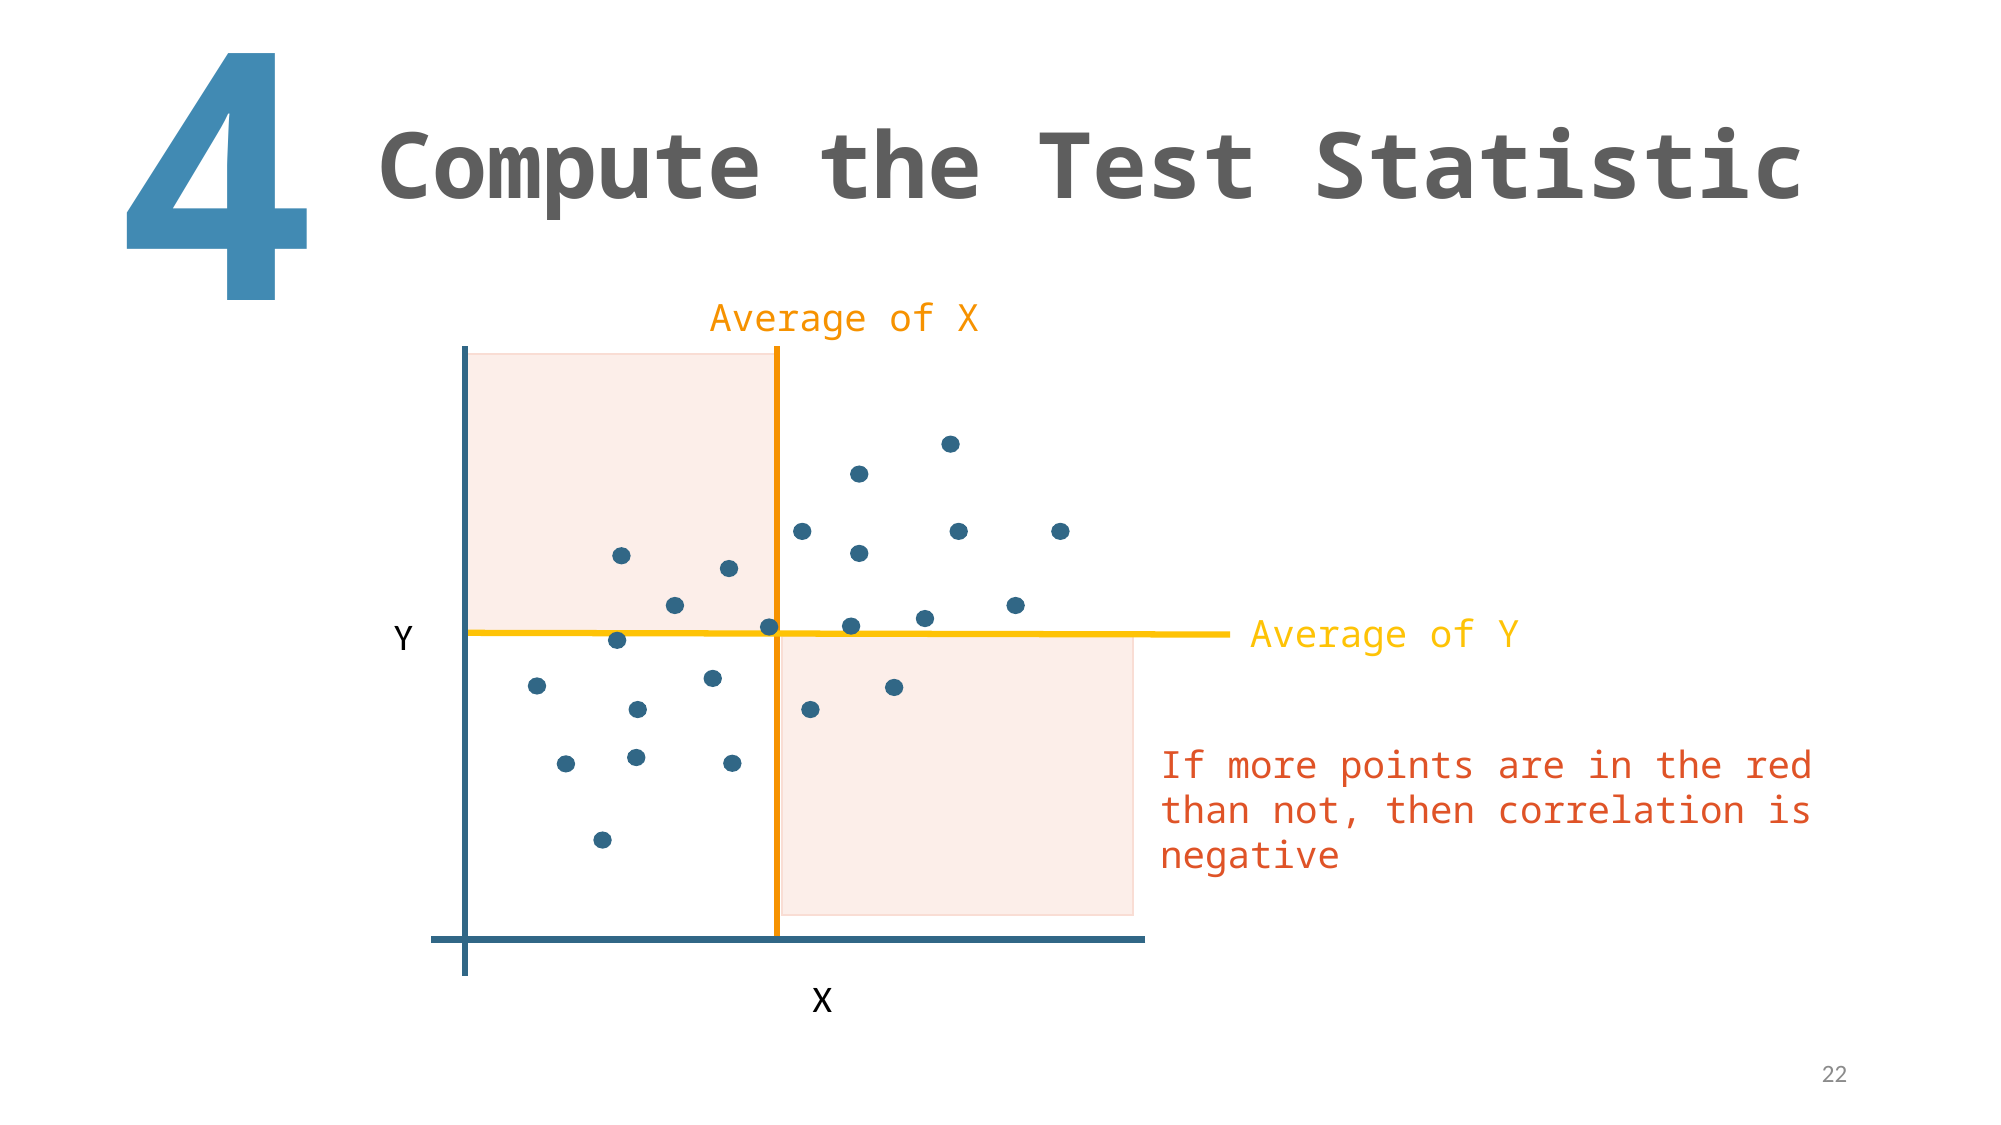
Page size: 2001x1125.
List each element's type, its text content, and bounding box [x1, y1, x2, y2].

text_box [850, 544, 869, 563]
text_box [1051, 522, 1070, 541]
text_box [527, 677, 547, 695]
text_box Average of X [694, 286, 995, 347]
text_box [949, 522, 968, 541]
text_box [915, 609, 935, 628]
title Compute the Test Statistic [362, 59, 1863, 278]
text_box X [797, 967, 848, 1028]
text_box Average of Y [1235, 602, 1535, 663]
text_box [781, 637, 1134, 916]
text_box [612, 547, 631, 565]
text_box [941, 435, 960, 453]
text_box [884, 678, 904, 697]
slide_number 22 [1412, 1042, 1863, 1103]
text_box [723, 754, 742, 772]
text_box [593, 831, 612, 849]
text_box [627, 748, 646, 767]
text_box If more points are in the red than not, then correlation is negative [1145, 734, 1933, 884]
text_box [1006, 596, 1025, 615]
text_box [607, 635, 627, 649]
text_box [850, 465, 869, 483]
text_box Y [379, 605, 428, 666]
text_box [759, 618, 777, 632]
text_box [703, 669, 722, 688]
text_box [628, 700, 647, 719]
text_box [556, 755, 576, 773]
text_box [793, 522, 812, 541]
text_box [468, 353, 774, 630]
text_box [719, 559, 739, 578]
text_box [665, 596, 685, 615]
text_box 4 [98, 0, 336, 378]
text_box [841, 617, 861, 632]
text_box [801, 700, 820, 719]
